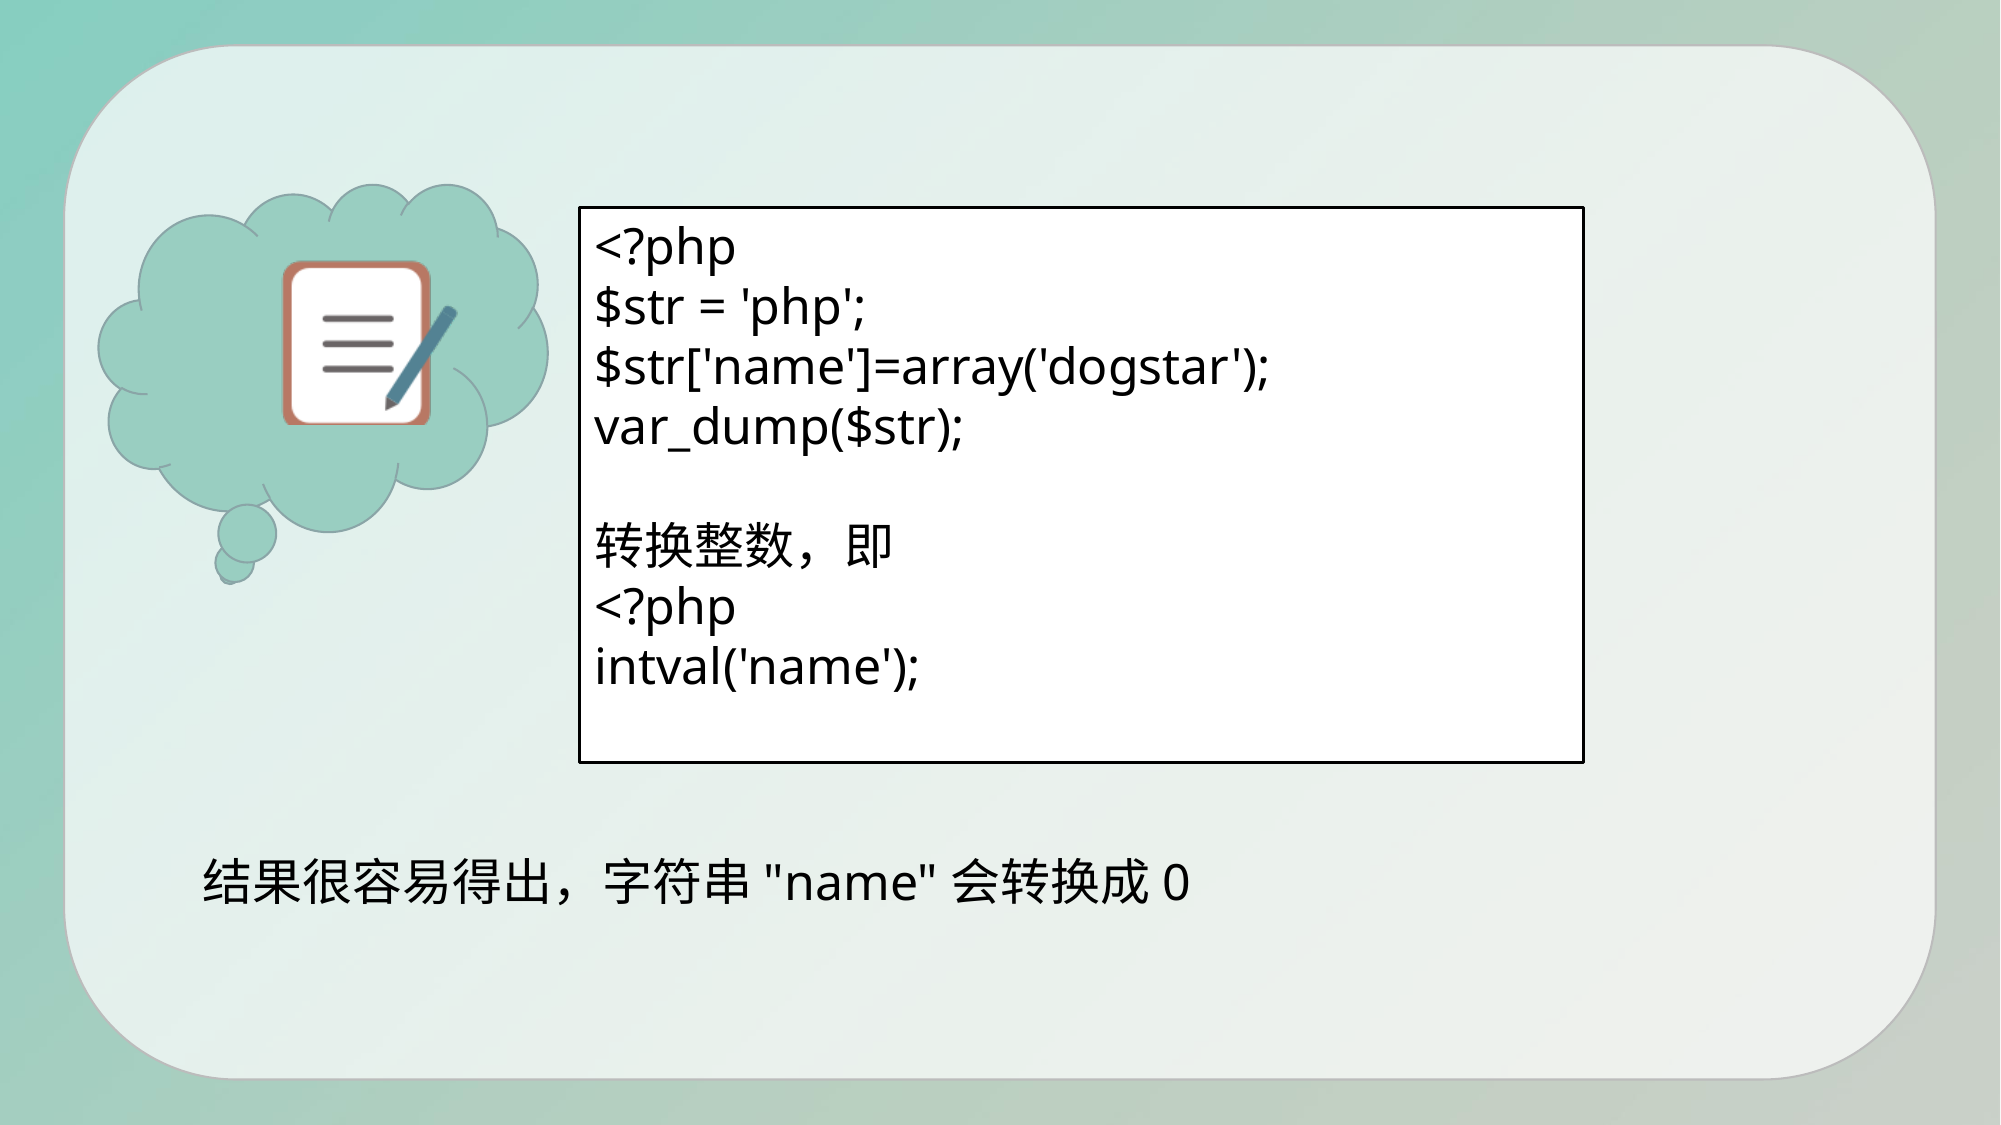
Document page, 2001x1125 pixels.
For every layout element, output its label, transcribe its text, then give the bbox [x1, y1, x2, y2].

text_box <?php $str = 'php'; $str['name']=array('dogstar'); var_dump($str); 转换整数，即 <?php intval('name'); [578, 205, 1586, 765]
text_box 结果很容易得出，字符串"name"会转换成0 [187, 812, 1857, 918]
text_box [98, 215, 487, 584]
text_box [514, 236, 548, 417]
text_box 1 [64, 45, 1936, 1080]
picture [0, 0, 2001, 1125]
